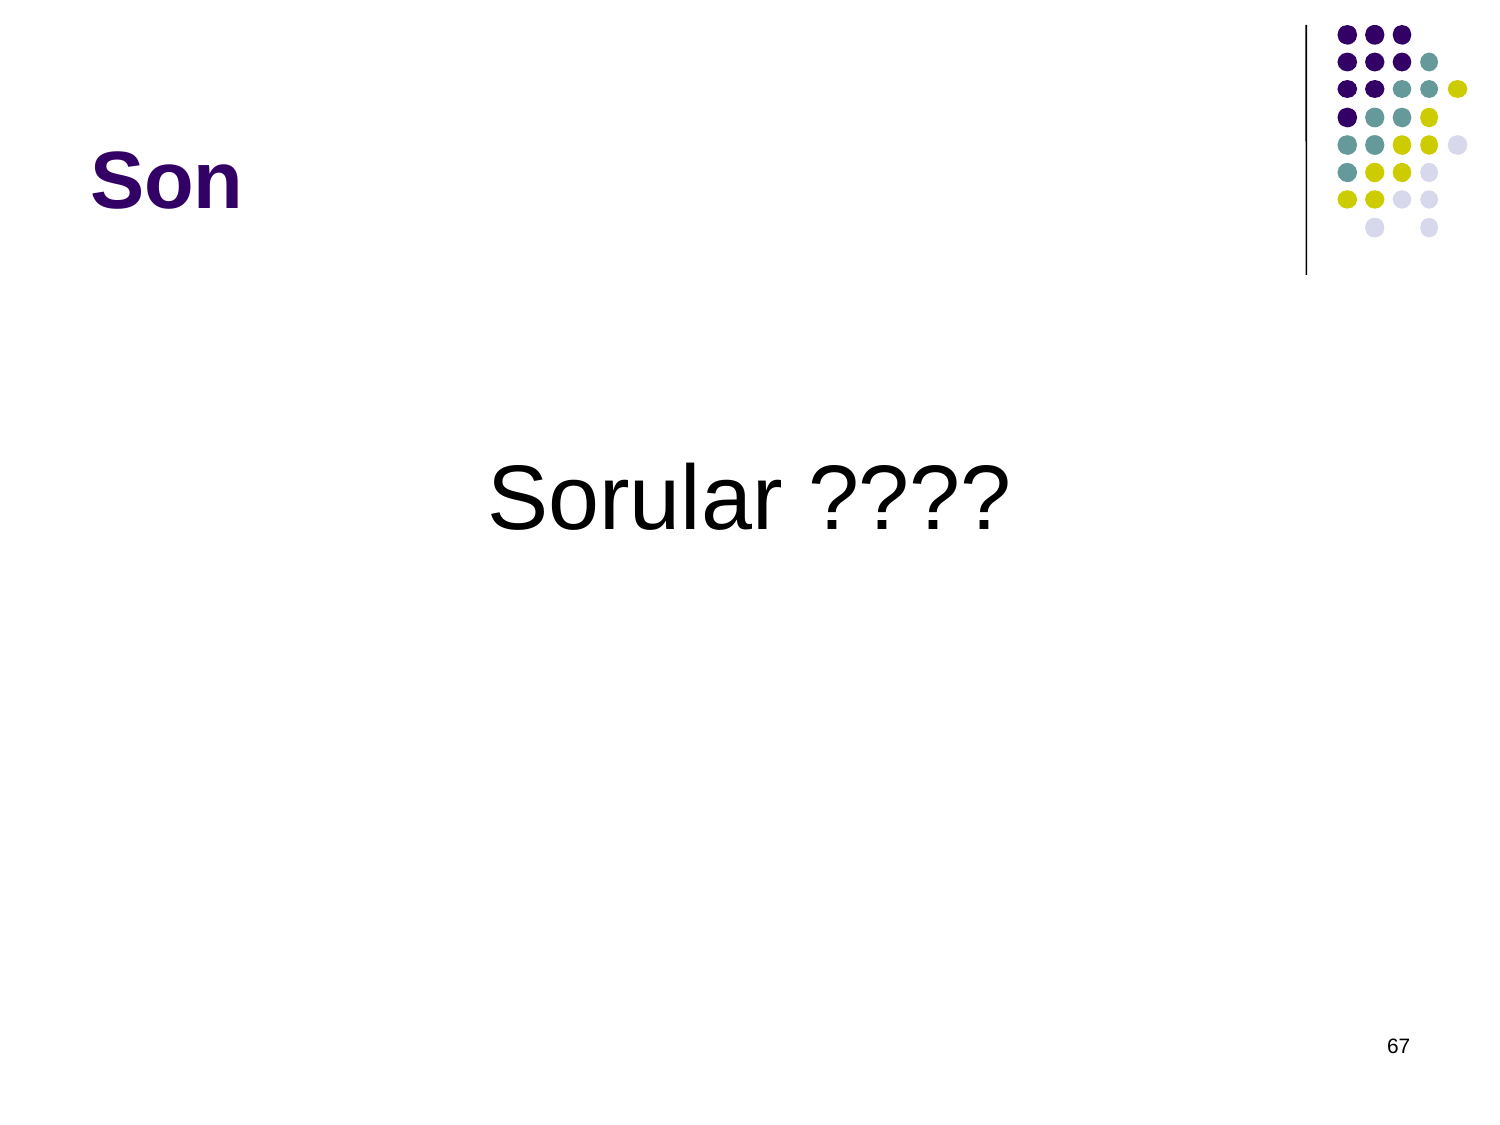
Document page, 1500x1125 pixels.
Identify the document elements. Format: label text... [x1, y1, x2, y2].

list Sorular ???? [75, 282, 1425, 1006]
slide_number 67 [1074, 1024, 1426, 1101]
title Son [75, 20, 1313, 233]
